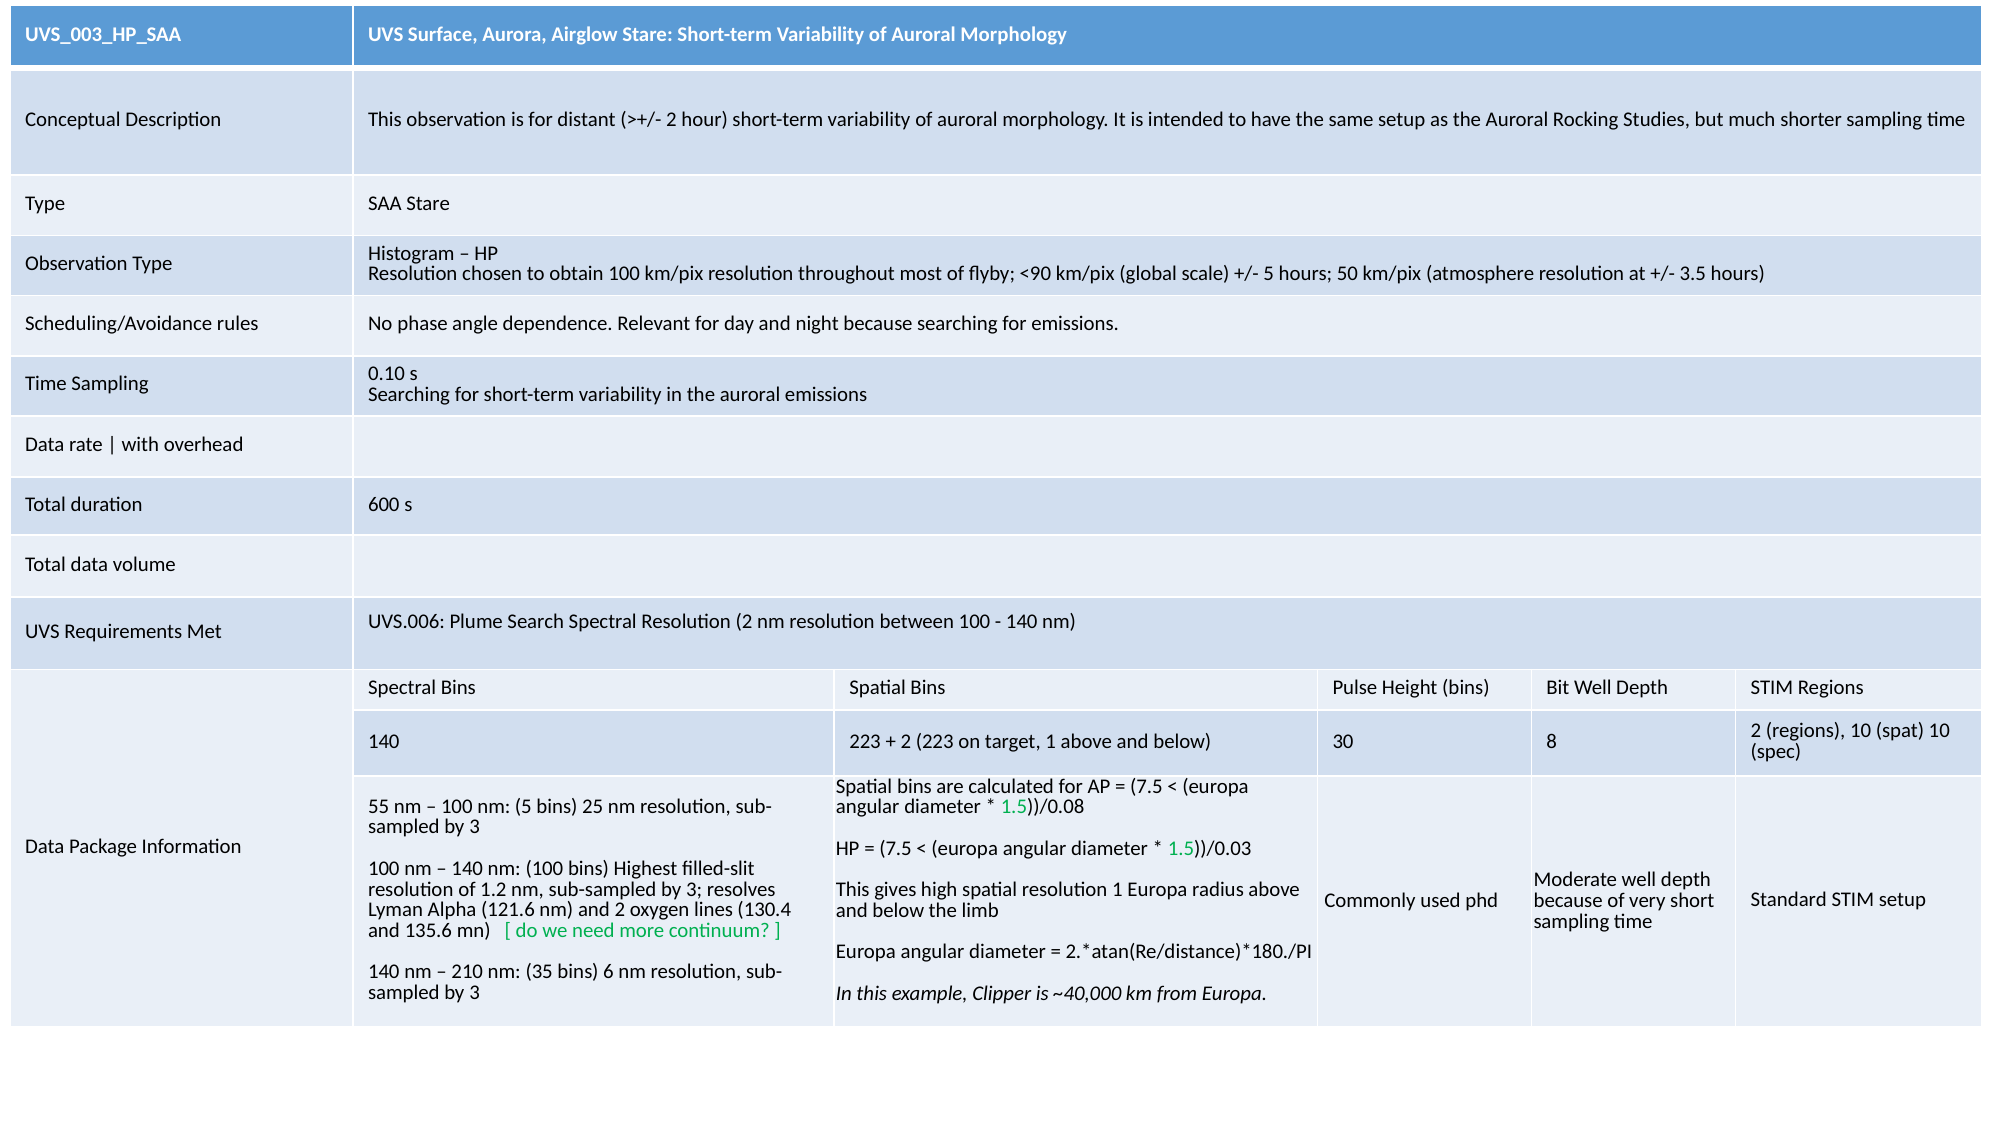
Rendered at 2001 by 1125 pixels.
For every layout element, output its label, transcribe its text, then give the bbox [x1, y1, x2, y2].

table_cell 0.10 s Searching for short-term variability in the auroral emissions [354, 357, 1981, 415]
table_cell Spectral Bins [354, 670, 833, 709]
table_cell Time Sampling [11, 357, 352, 415]
table_cell Conceptual Description [11, 71, 352, 174]
table_cell 140 [354, 711, 833, 775]
table_cell 55 nm – 100 nm: (5 bins) 25 nm resolution, sub-sampled by 3 100 nm – 140 nm: (100 bins) Highest filled-slit resolution of 1.2 nm, sub-sampled by 3; resolves Lyman Alpha (121.6 nm) and 2 oxygen lines (130.4 and 135.6 mn) [ do we need more continuum? ] 140 nm – 210 nm: (35 bins) 6 nm resolution, sub-sampled by 3 [354, 777, 833, 1026]
table_cell Observation Type [11, 236, 352, 295]
table_cell 8 [1532, 711, 1735, 775]
table_header UVS Surface, Aurora, Airglow Stare: Short-term Variability of Auroral Morphology [354, 6, 1981, 65]
table_cell UVS Requirements Met [11, 598, 352, 669]
table_cell STIM Regions [1736, 670, 1981, 709]
table_cell 30 [1318, 711, 1531, 775]
table_cell Commonly used phd [1318, 777, 1531, 1026]
table_cell Standard STIM setup [1736, 777, 1981, 1026]
table_cell 2 (regions), 10 (spat) 10 (spec) [1736, 711, 1981, 775]
table_cell Spatial Bins [835, 670, 1317, 709]
table_cell Spatial bins are calculated for AP = (7.5 < (europa angular diameter * 1.5))/0.08 HP = (7.5 < (europa angular diameter * 1.5))/0.03 This gives high spatial resolution 1 Europa radius above and below the limb Europa angular diameter = 2.*atan(Re/distance)*180./PI In this example, Clipper is ~40,000 km from Europa. [835, 777, 1317, 1026]
table_cell Total data volume [11, 536, 352, 596]
table_cell 600 s [354, 478, 1981, 534]
table_cell 223 + 2 (223 on target, 1 above and below) [835, 711, 1317, 775]
table_cell [354, 417, 1981, 476]
table_cell Data rate | with overhead [11, 417, 352, 476]
table_cell Bit Well Depth [1532, 670, 1735, 709]
table_cell No phase angle dependence. Relevant for day and night because searching for emissions. [354, 296, 1981, 355]
table_cell Scheduling/Avoidance rules [11, 296, 352, 355]
table_cell Histogram – HP Resolution chosen to obtain 100 km/pix resolution throughout most of flyby; <90 km/pix (global scale) +/- 5 hours; 50 km/pix (atmosphere resolution at +/- 3.5 hours) [354, 236, 1981, 295]
table_cell Data Package Information [11, 670, 352, 1026]
table_header UVS_003_HP_SAA [11, 6, 352, 65]
table_cell Pulse Height (bins) [1318, 670, 1531, 709]
table_cell Type [11, 176, 352, 235]
table_cell [354, 536, 1981, 596]
table_cell SAA Stare [354, 176, 1981, 235]
table_cell This observation is for distant (>+/- 2 hour) short-term variability of auroral morphology. It is intended to have the same setup as the Auroral Rocking Studies, but much shorter sampling time [354, 71, 1981, 174]
table_cell Moderate well depth because of very short sampling time [1532, 777, 1735, 1026]
table_cell Total duration [11, 478, 352, 534]
table_cell UVS.006: Plume Search Spectral Resolution (2 nm resolution between 100 - 140 nm) [354, 598, 1981, 669]
